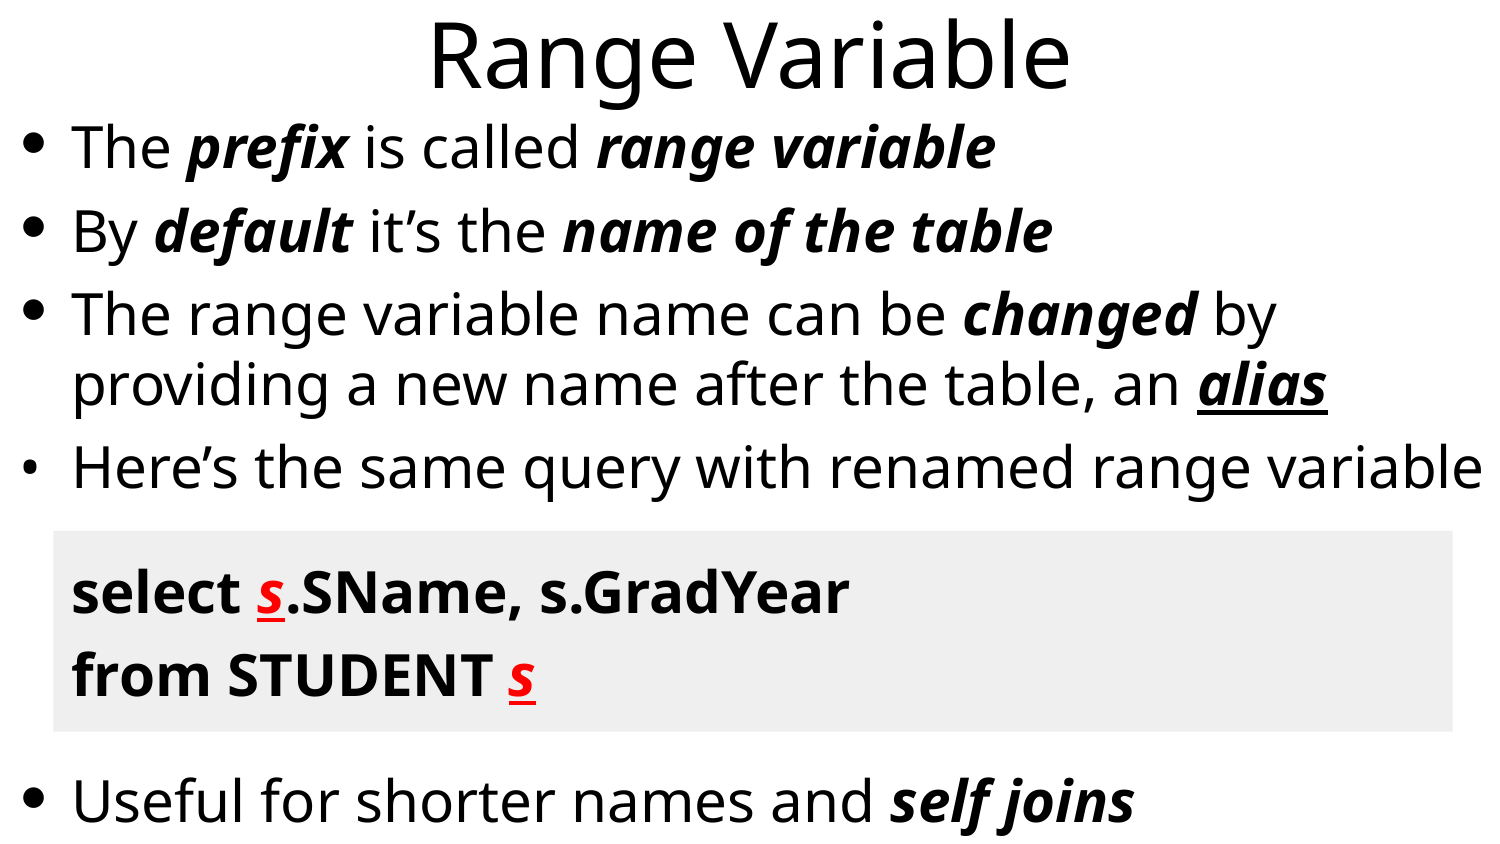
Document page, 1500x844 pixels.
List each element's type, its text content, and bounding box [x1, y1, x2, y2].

list The prefix is called range variable By default it’s the name of the table The range variable name can be changed by providing a new name after the table, an alias Here’s the same query with renamed range variable select s.SName, s.GradYear from STUDENT s Useful for shorter names and self joins [0, 103, 1500, 844]
title Range Variable [0, 0, 1500, 103]
